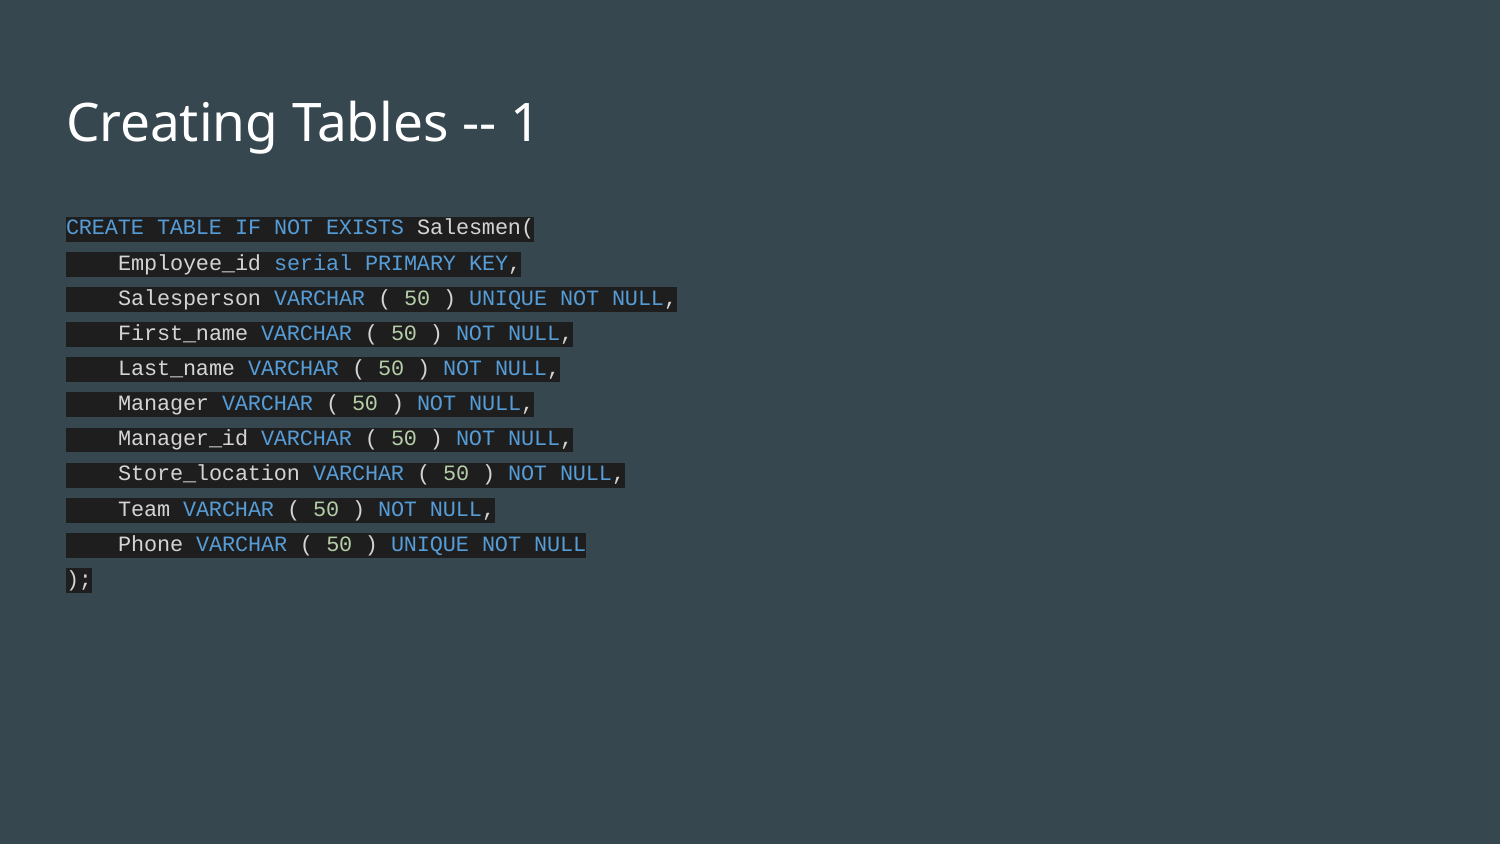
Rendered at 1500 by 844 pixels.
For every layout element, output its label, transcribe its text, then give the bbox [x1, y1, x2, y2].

list CREATE TABLE IF NOT EXISTS Salesmen( Employee_id serial PRIMARY KEY, Salesperson VARCHAR ( 50 ) UNIQUE NOT NULL, First_name VARCHAR ( 50 ) NOT NULL, Last_name VARCHAR ( 50 ) NOT NULL, Manager VARCHAR ( 50 ) NOT NULL, Manager_id VARCHAR ( 50 ) NOT NULL, Store_location VARCHAR ( 50 ) NOT NULL, Team VARCHAR ( 50 ) NOT NULL, Phone VARCHAR ( 50 ) UNIQUE NOT NULL ); [51, 189, 1449, 750]
title Creating Tables -- 1 [51, 72, 1449, 167]
